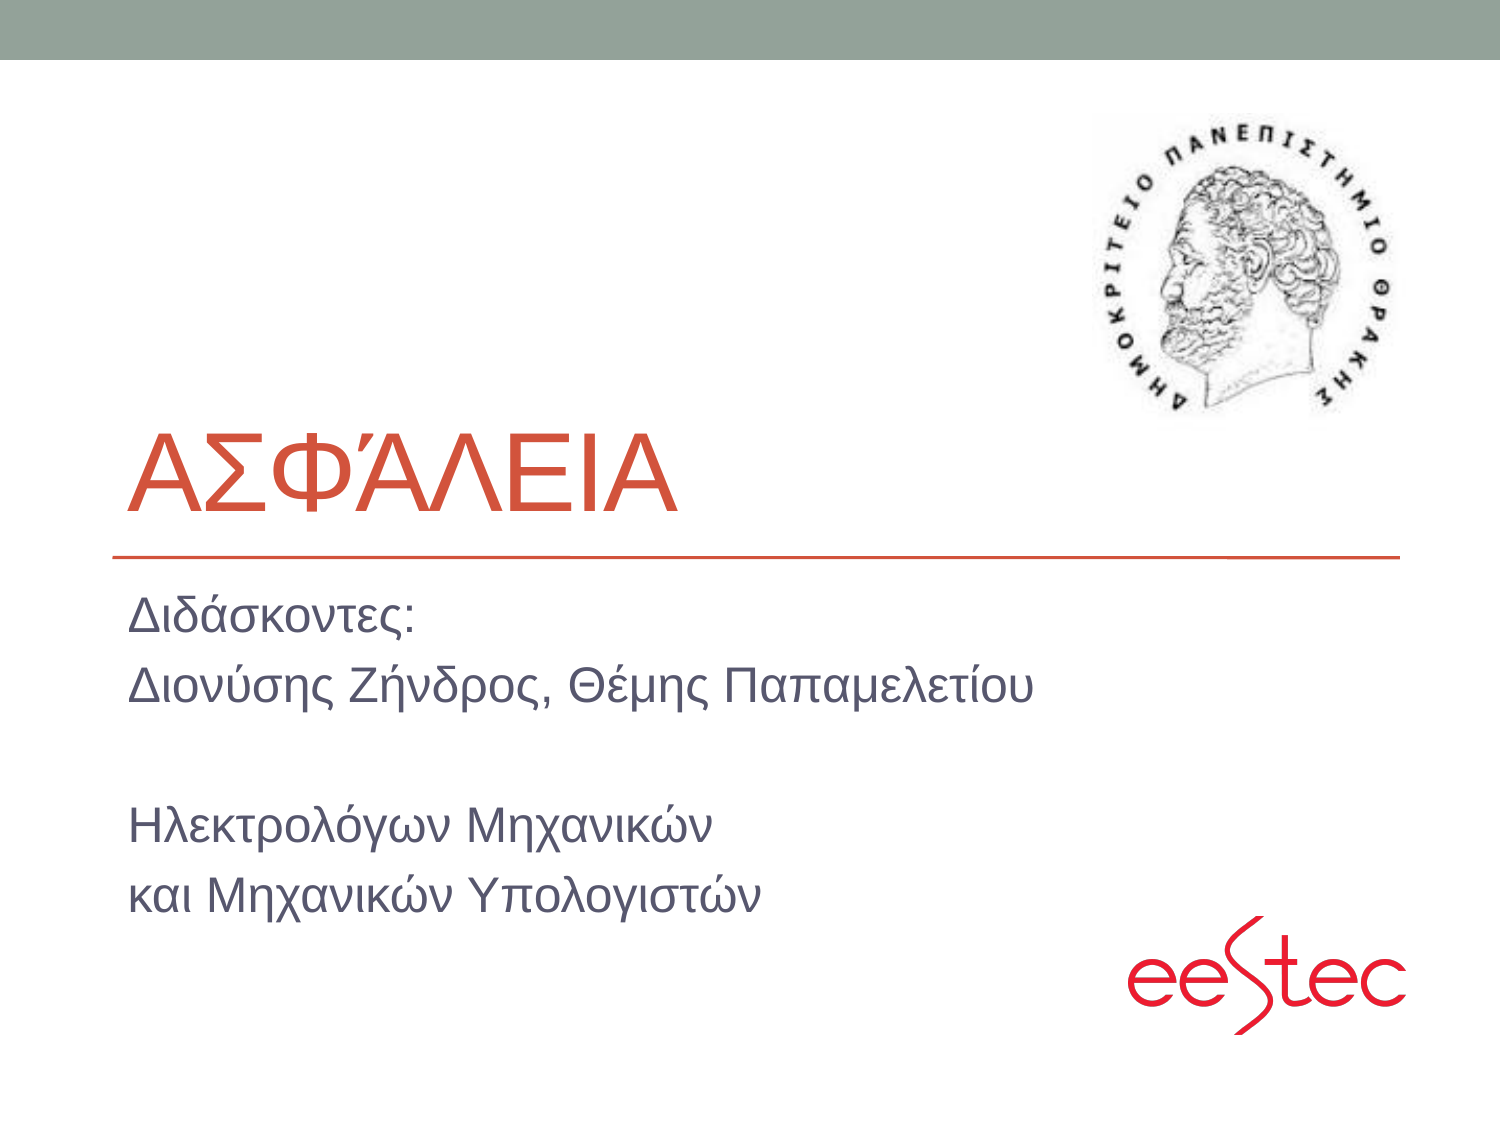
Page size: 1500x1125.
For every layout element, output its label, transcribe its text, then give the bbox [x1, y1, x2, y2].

subtitle Διδάσκοντες: Διονύσης Ζήνδρος, Θέμης Παπαμελετίου Ηλεκτρολόγων Μηχανικών και Μηχανικών Υπολογιστών [112, 575, 1448, 941]
title Ασφάλεια [112, 224, 1400, 542]
picture [1127, 916, 1406, 1036]
picture [1092, 113, 1406, 448]
